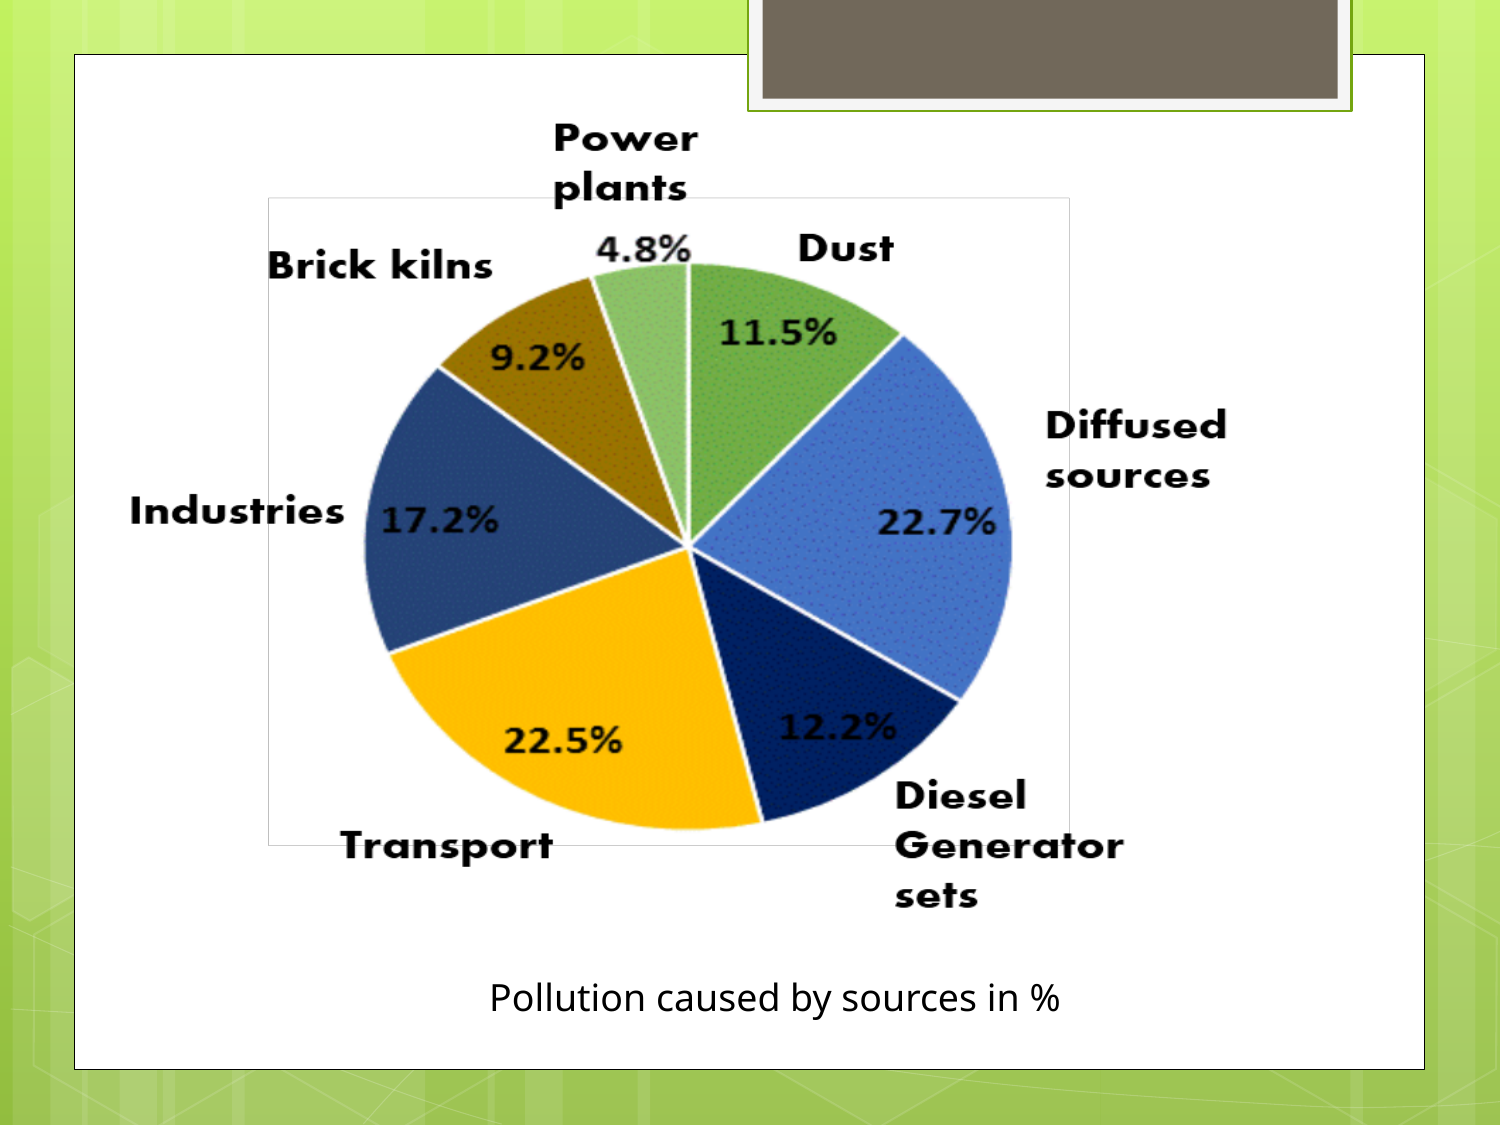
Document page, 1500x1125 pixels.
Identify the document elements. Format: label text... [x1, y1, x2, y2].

text_box Pollution caused by sources in % [356, 966, 1195, 1027]
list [99, 99, 1301, 945]
